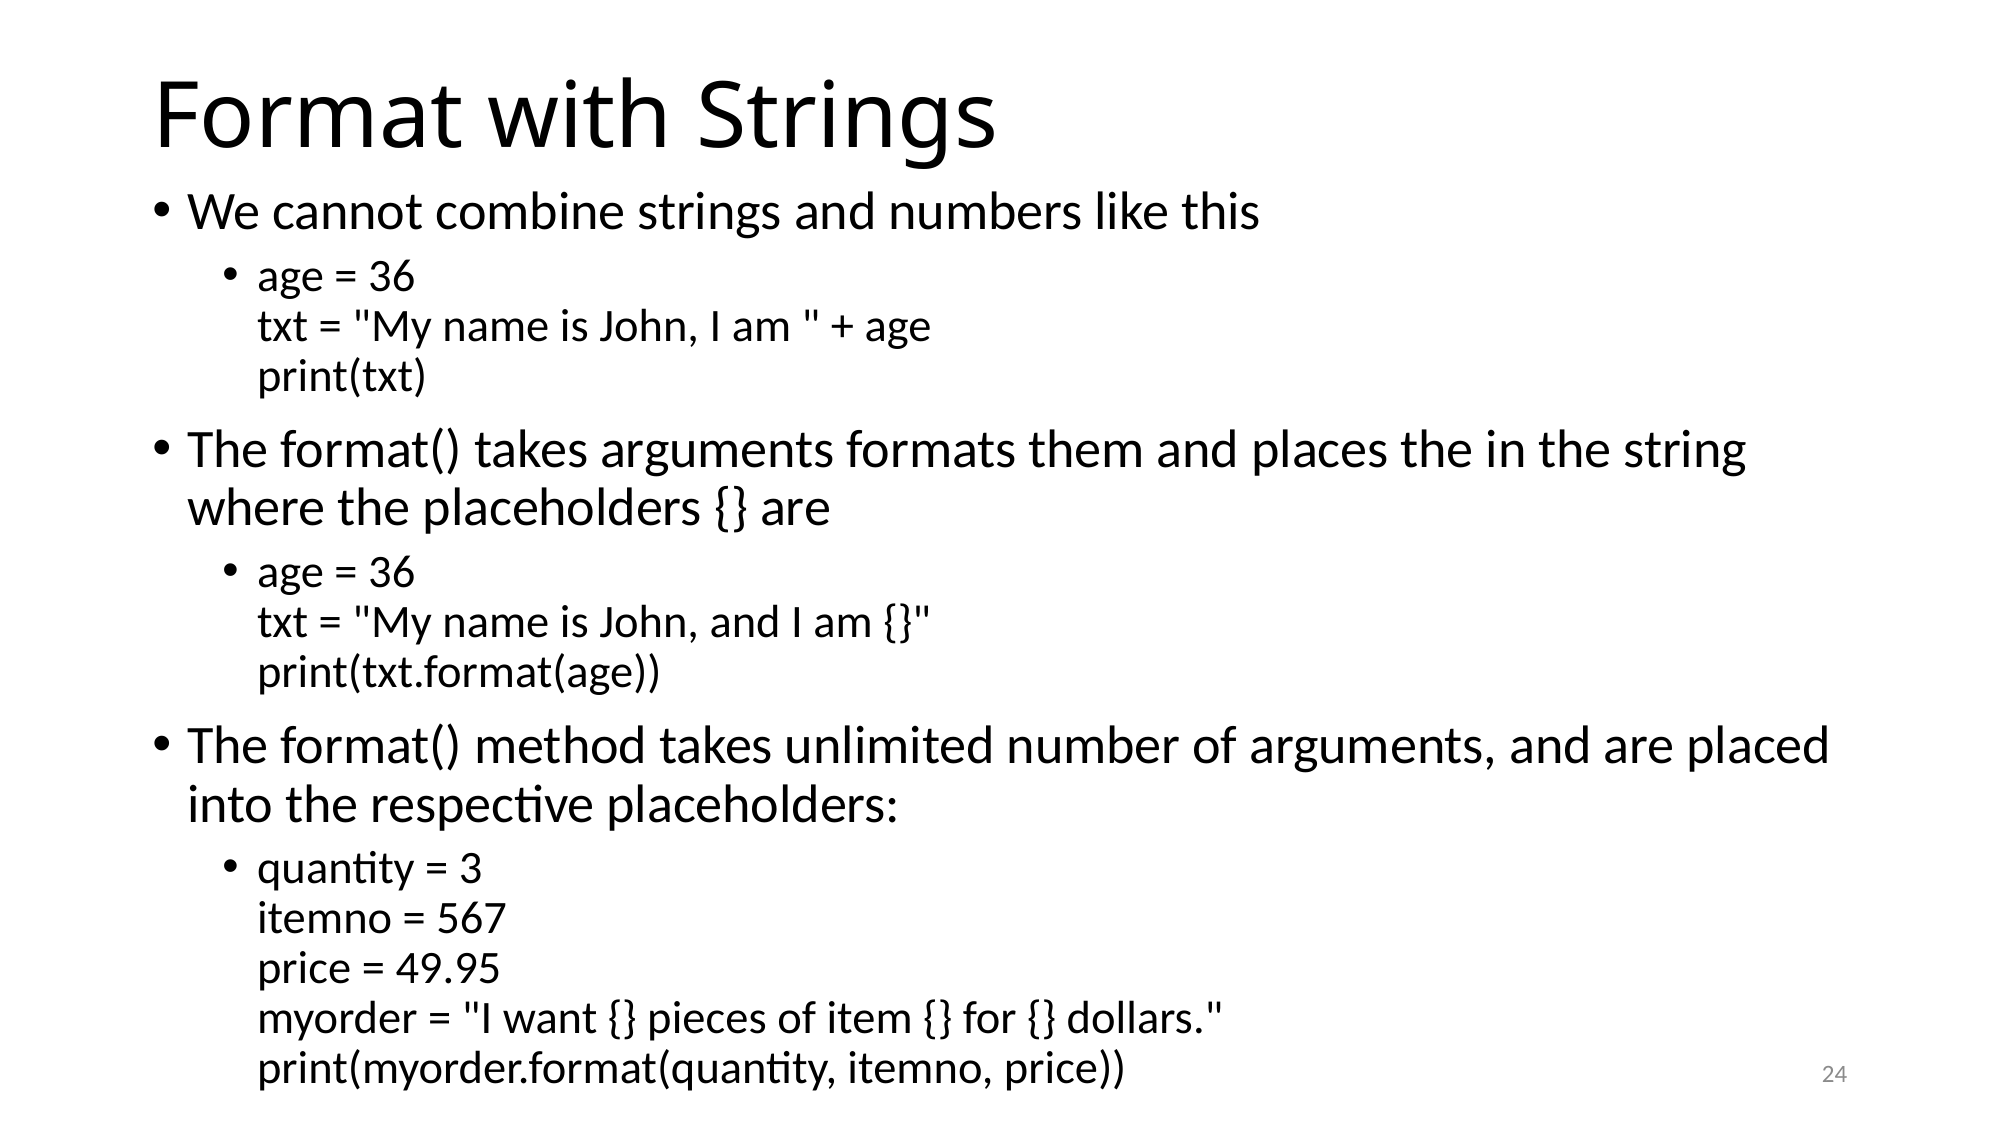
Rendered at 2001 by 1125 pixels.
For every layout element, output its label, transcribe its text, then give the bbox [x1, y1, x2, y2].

slide_number 24 [1412, 1042, 1863, 1103]
list We cannot combine strings and numbers like this age = 36 txt = "My name is John, I am " + age print(txt) The format() takes arguments formats them and places the in the string where the placeholders {} are age = 36 txt = "My name is John, and I am {}" print(txt.format(age)) The format() method takes unlimited number of arguments, and are placed into the respective placeholders: quantity = 3 itemno = 567 price = 49.95 myorder = "I want {} pieces of item {} for {} dollars." print(myorder.format(quantity, itemno, price)) [137, 175, 1863, 1105]
title Format with Strings [137, 59, 1863, 175]
